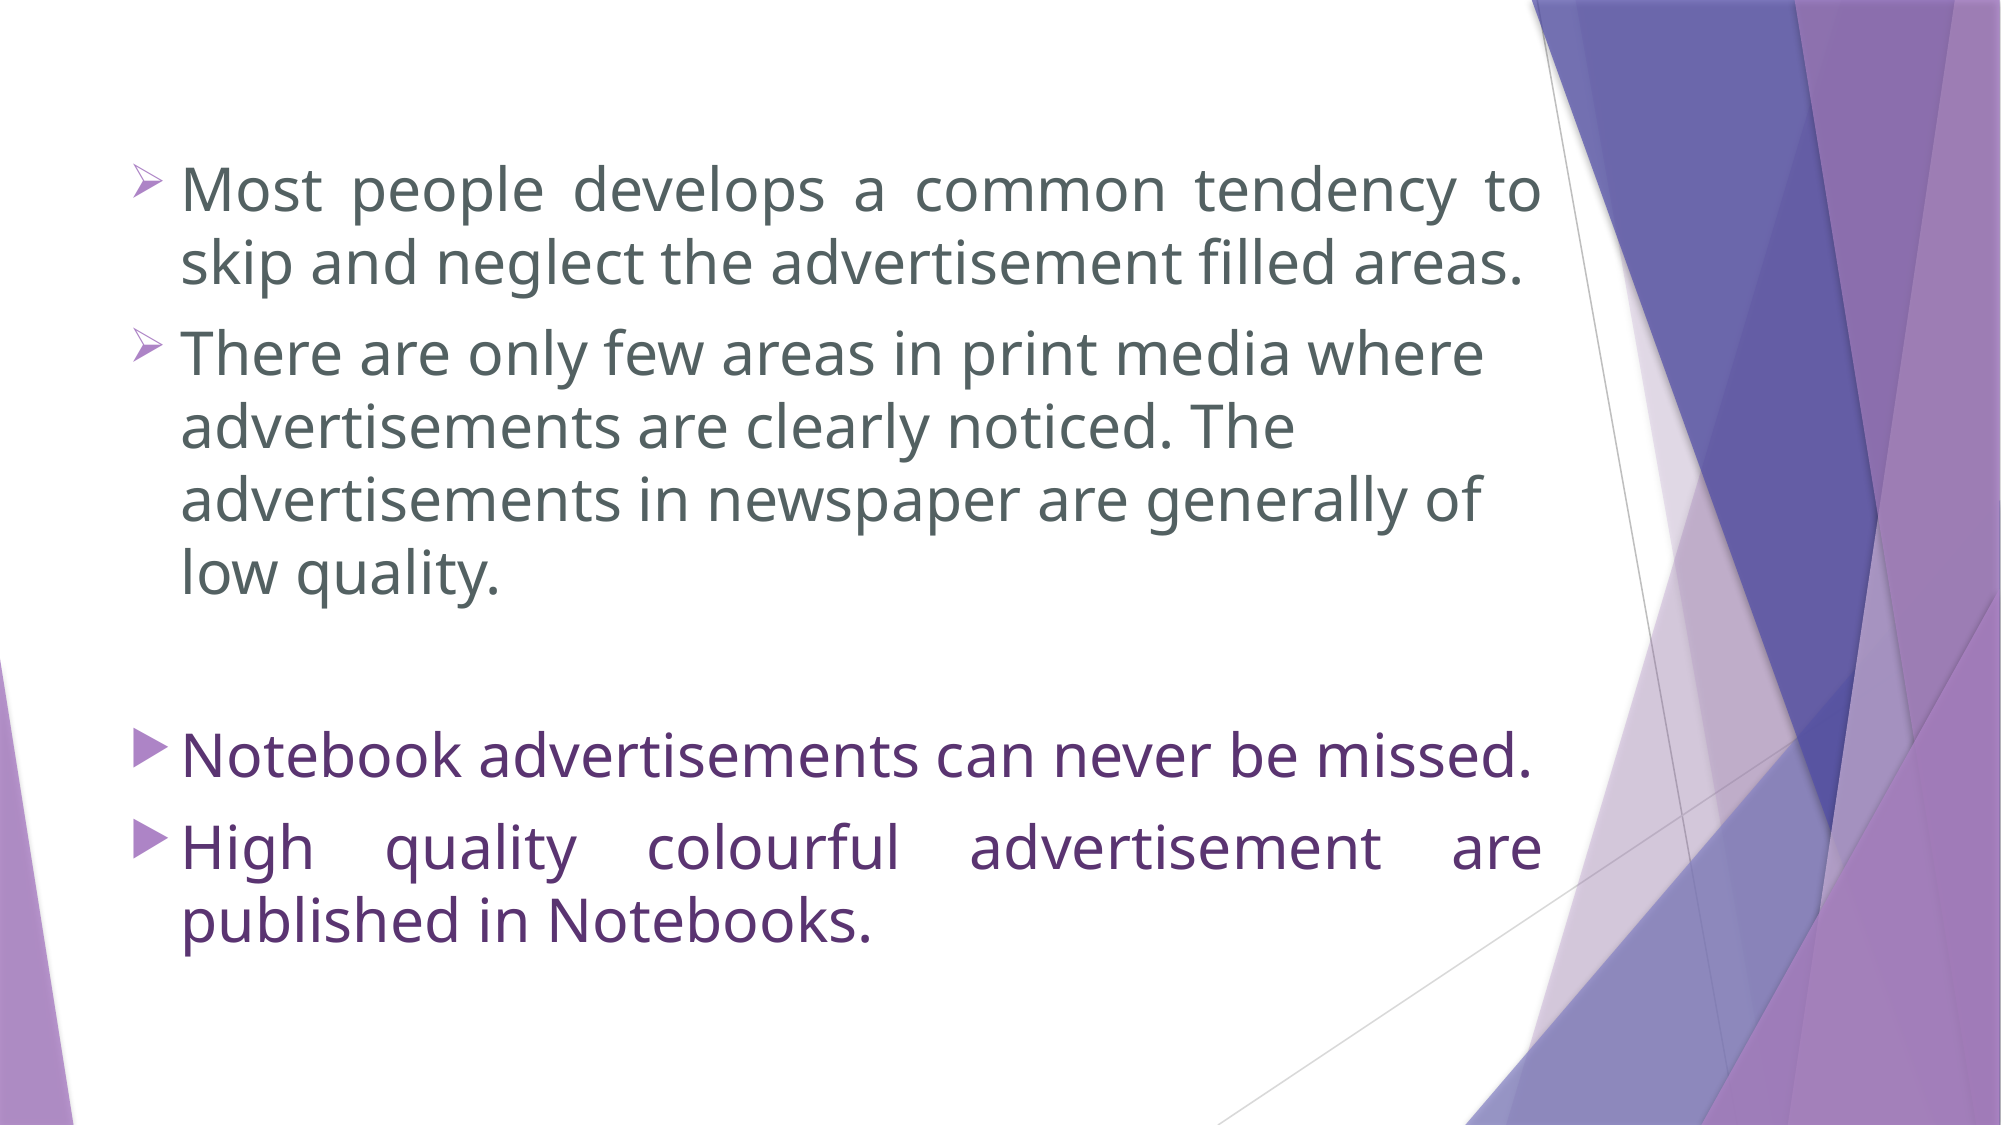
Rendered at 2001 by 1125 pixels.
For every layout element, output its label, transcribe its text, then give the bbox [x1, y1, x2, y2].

list Most people develops a common tendency to skip and neglect the advertisement filled areas. There are only few areas in print media where advertisements are clearly noticed. The advertisements in newspaper are generally of low quality. Notebook advertisements can never be missed. High quality colourful advertisement are published in Notebooks. [114, 60, 1559, 1034]
